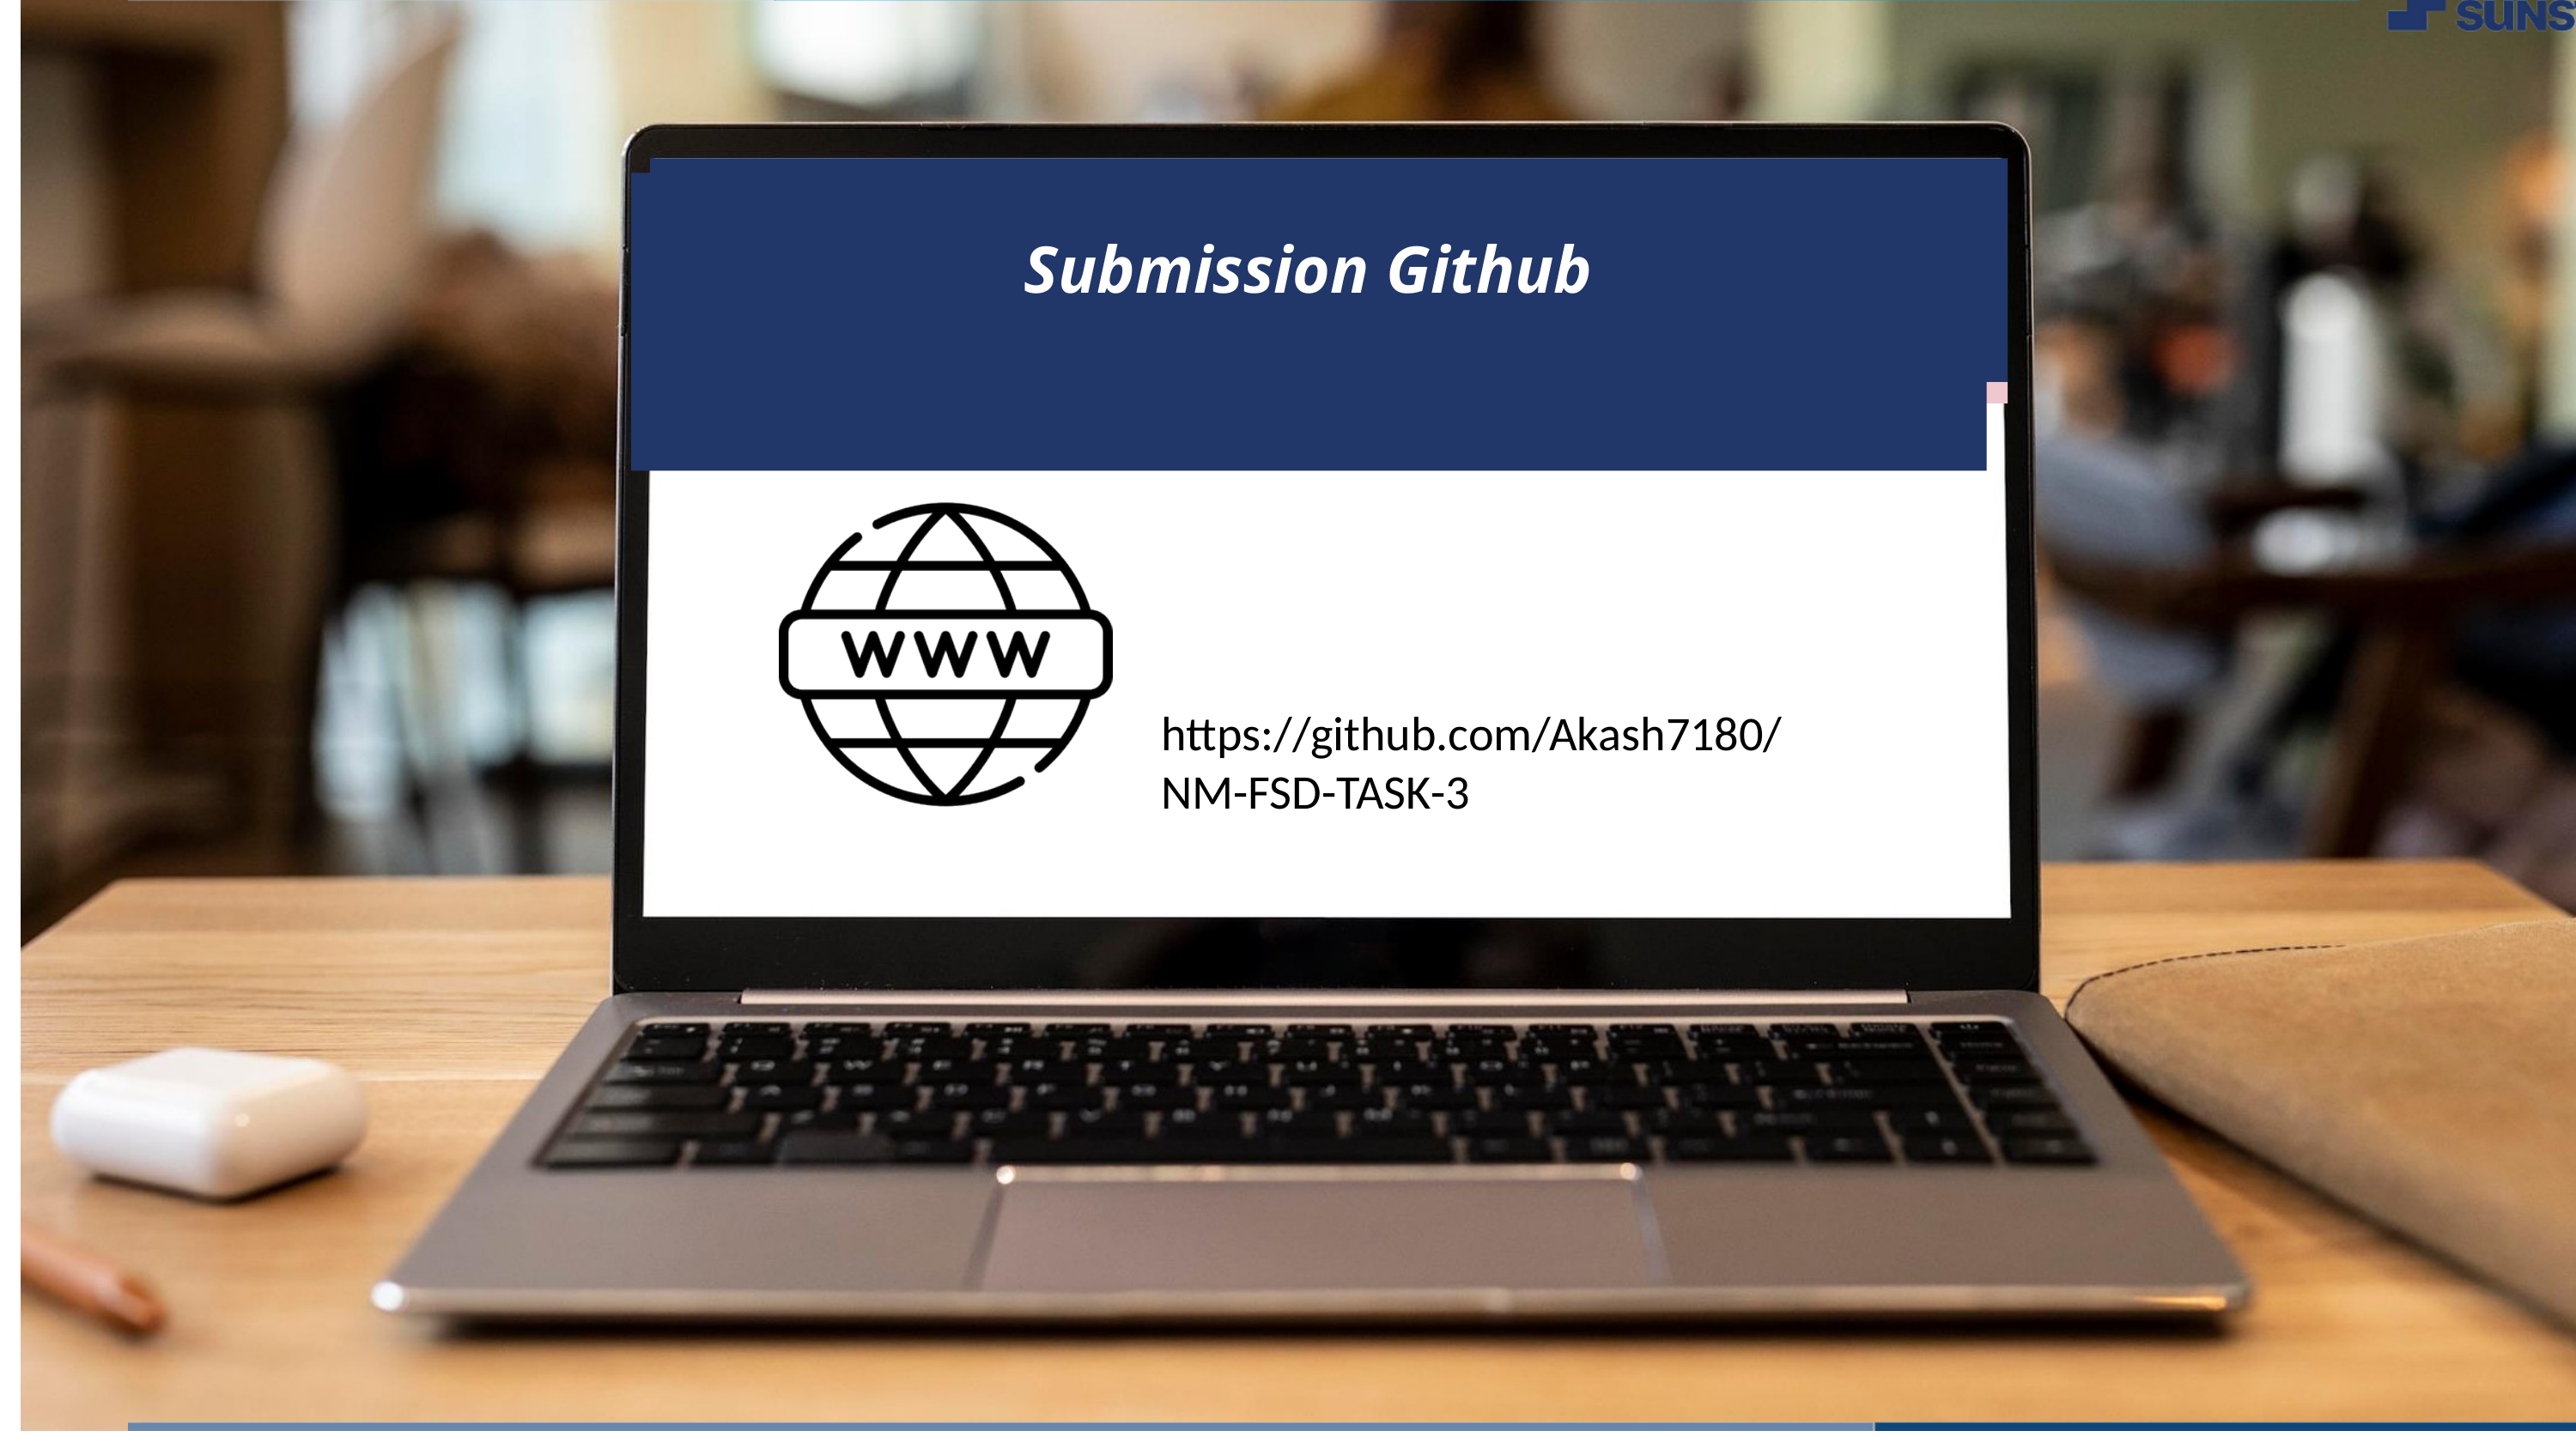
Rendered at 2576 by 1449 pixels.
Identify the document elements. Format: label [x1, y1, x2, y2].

text_box [21, 0, 2576, 1431]
